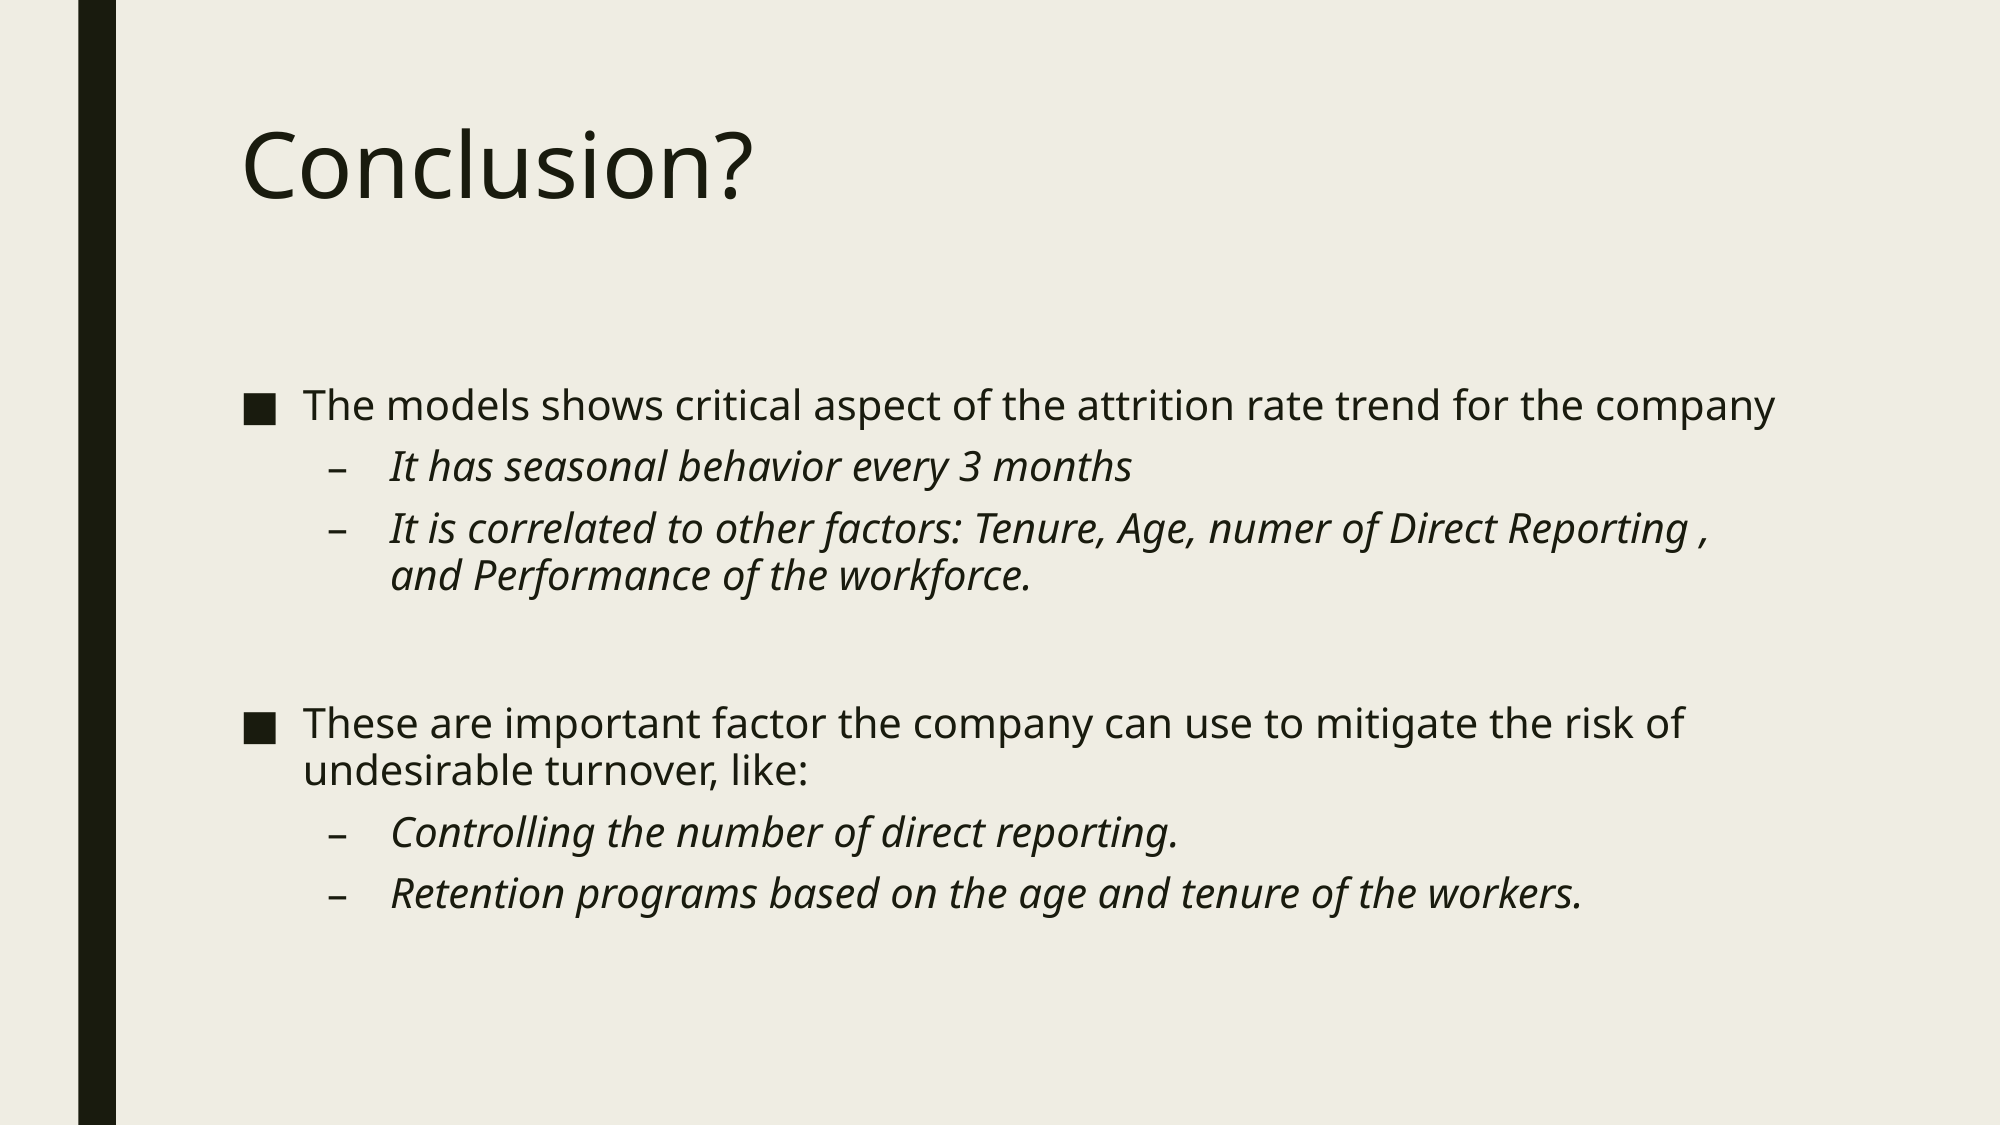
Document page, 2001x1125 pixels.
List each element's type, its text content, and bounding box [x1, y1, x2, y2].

title Conclusion? [225, 112, 1800, 357]
list The models shows critical aspect of the attrition rate trend for the company It has seasonal behavior every 3 months It is correlated to other factors: Tenure, Age, numer of Direct Reporting , and Performance of the workforce. These are important factor the company can use to mitigate the risk of undesirable turnover, like: Controlling the number of direct reporting. Retention programs based on the age and tenure of the workers. [225, 375, 1800, 963]
